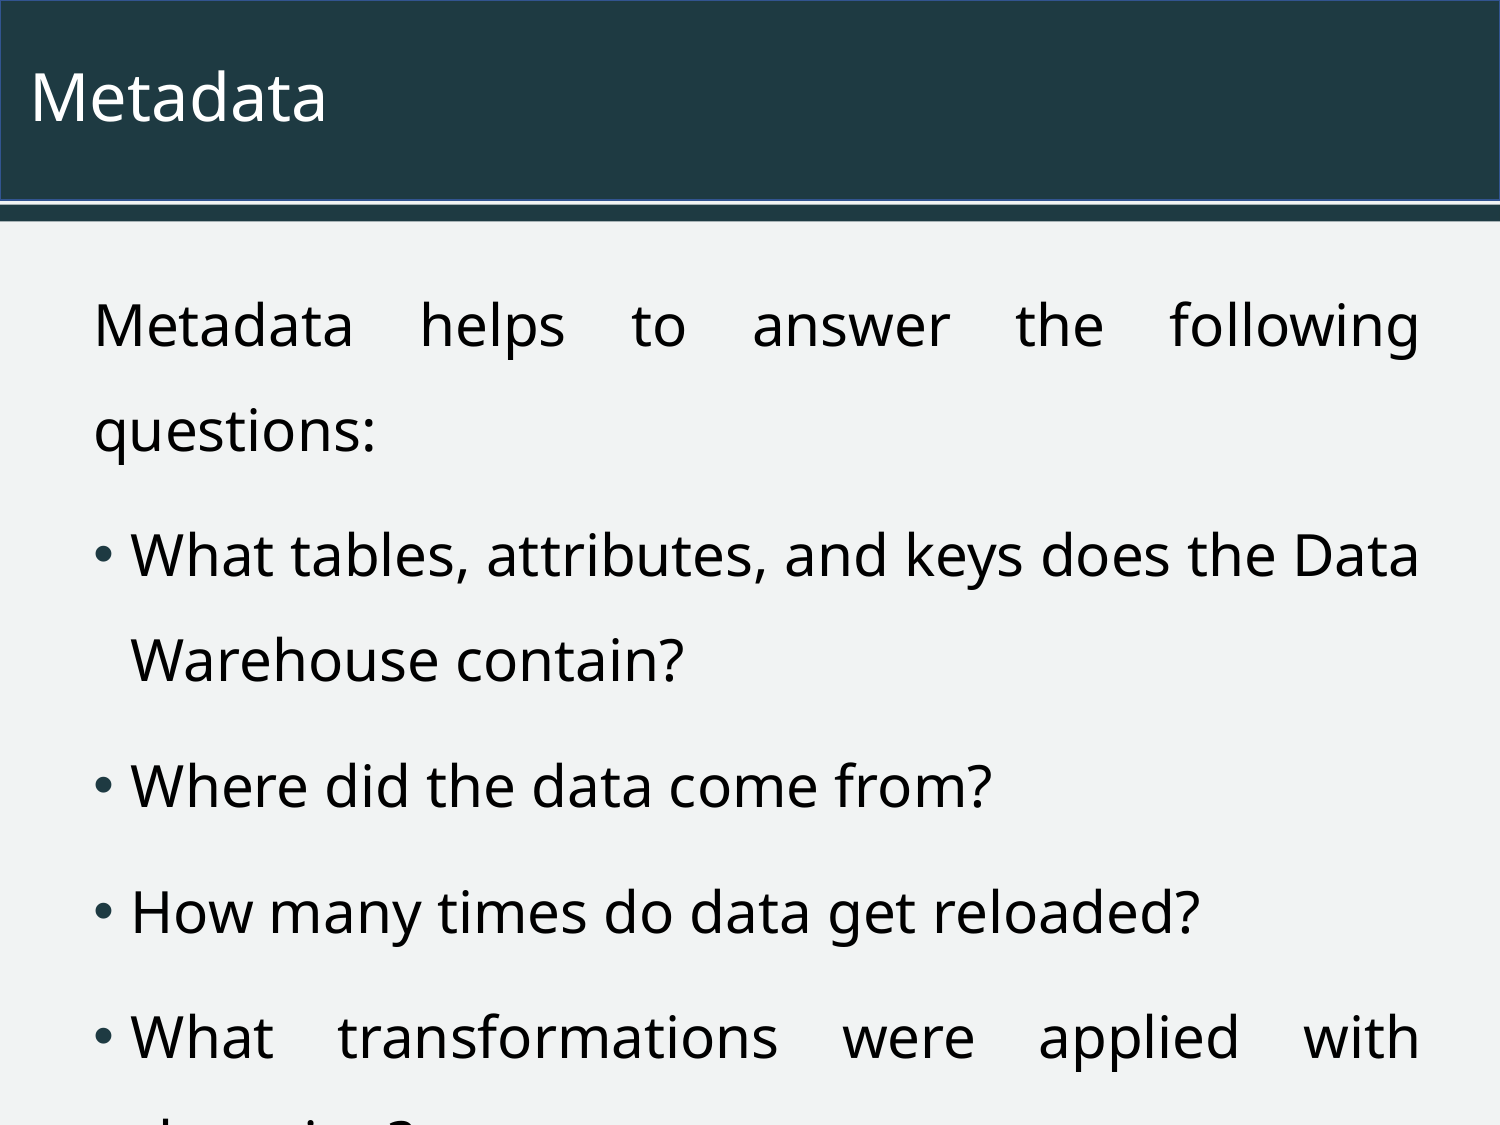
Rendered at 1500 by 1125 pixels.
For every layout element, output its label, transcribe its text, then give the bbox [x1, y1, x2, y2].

title Metadata [14, 0, 1500, 200]
list Metadata helps to answer the following questions: What tables, attributes, and keys does the Data Warehouse contain? Where did the data come from? How many times do data get reloaded? What transformations were applied with cleansing? [78, 245, 1437, 1096]
